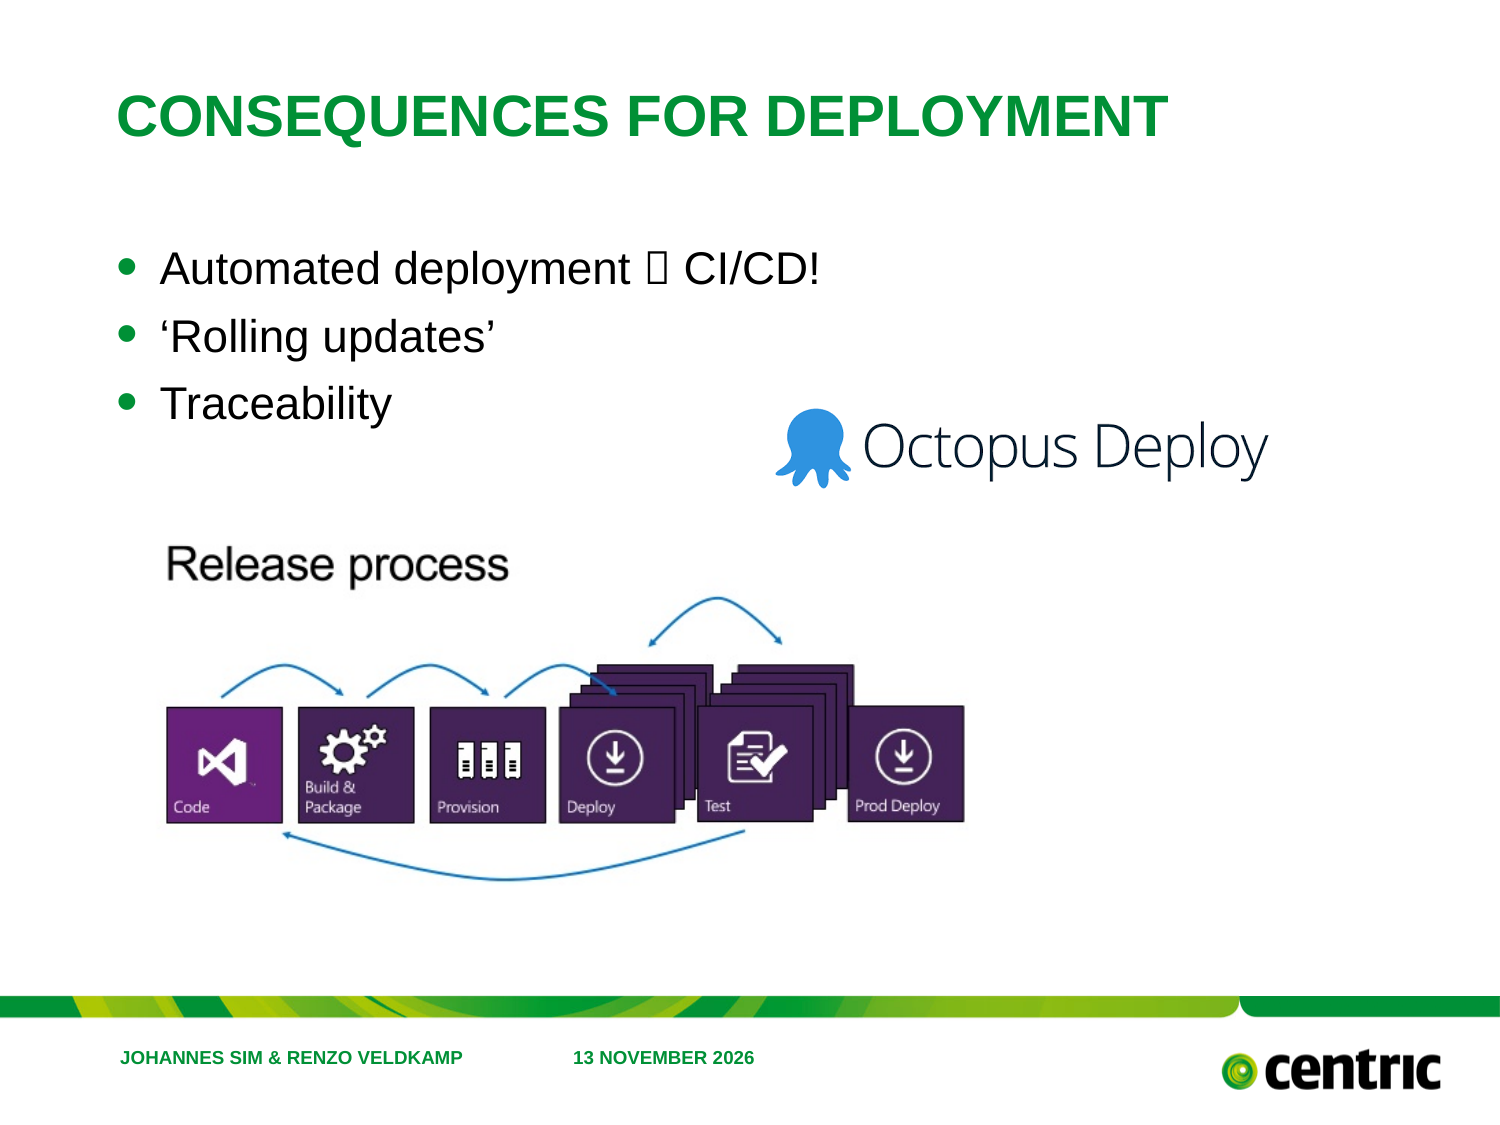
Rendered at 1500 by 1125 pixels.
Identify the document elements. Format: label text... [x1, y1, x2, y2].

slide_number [558, 1027, 909, 1088]
title Consequences for deployment [101, 77, 1441, 213]
picture [135, 512, 1010, 913]
picture [770, 399, 1273, 498]
list Automated deployment  CI/CD! ‘Rolling updates’ Traceability [101, 231, 1441, 975]
picture [0, 995, 1500, 1125]
footer Johannes Sim & Renzo veldkamp [105, 1027, 537, 1088]
